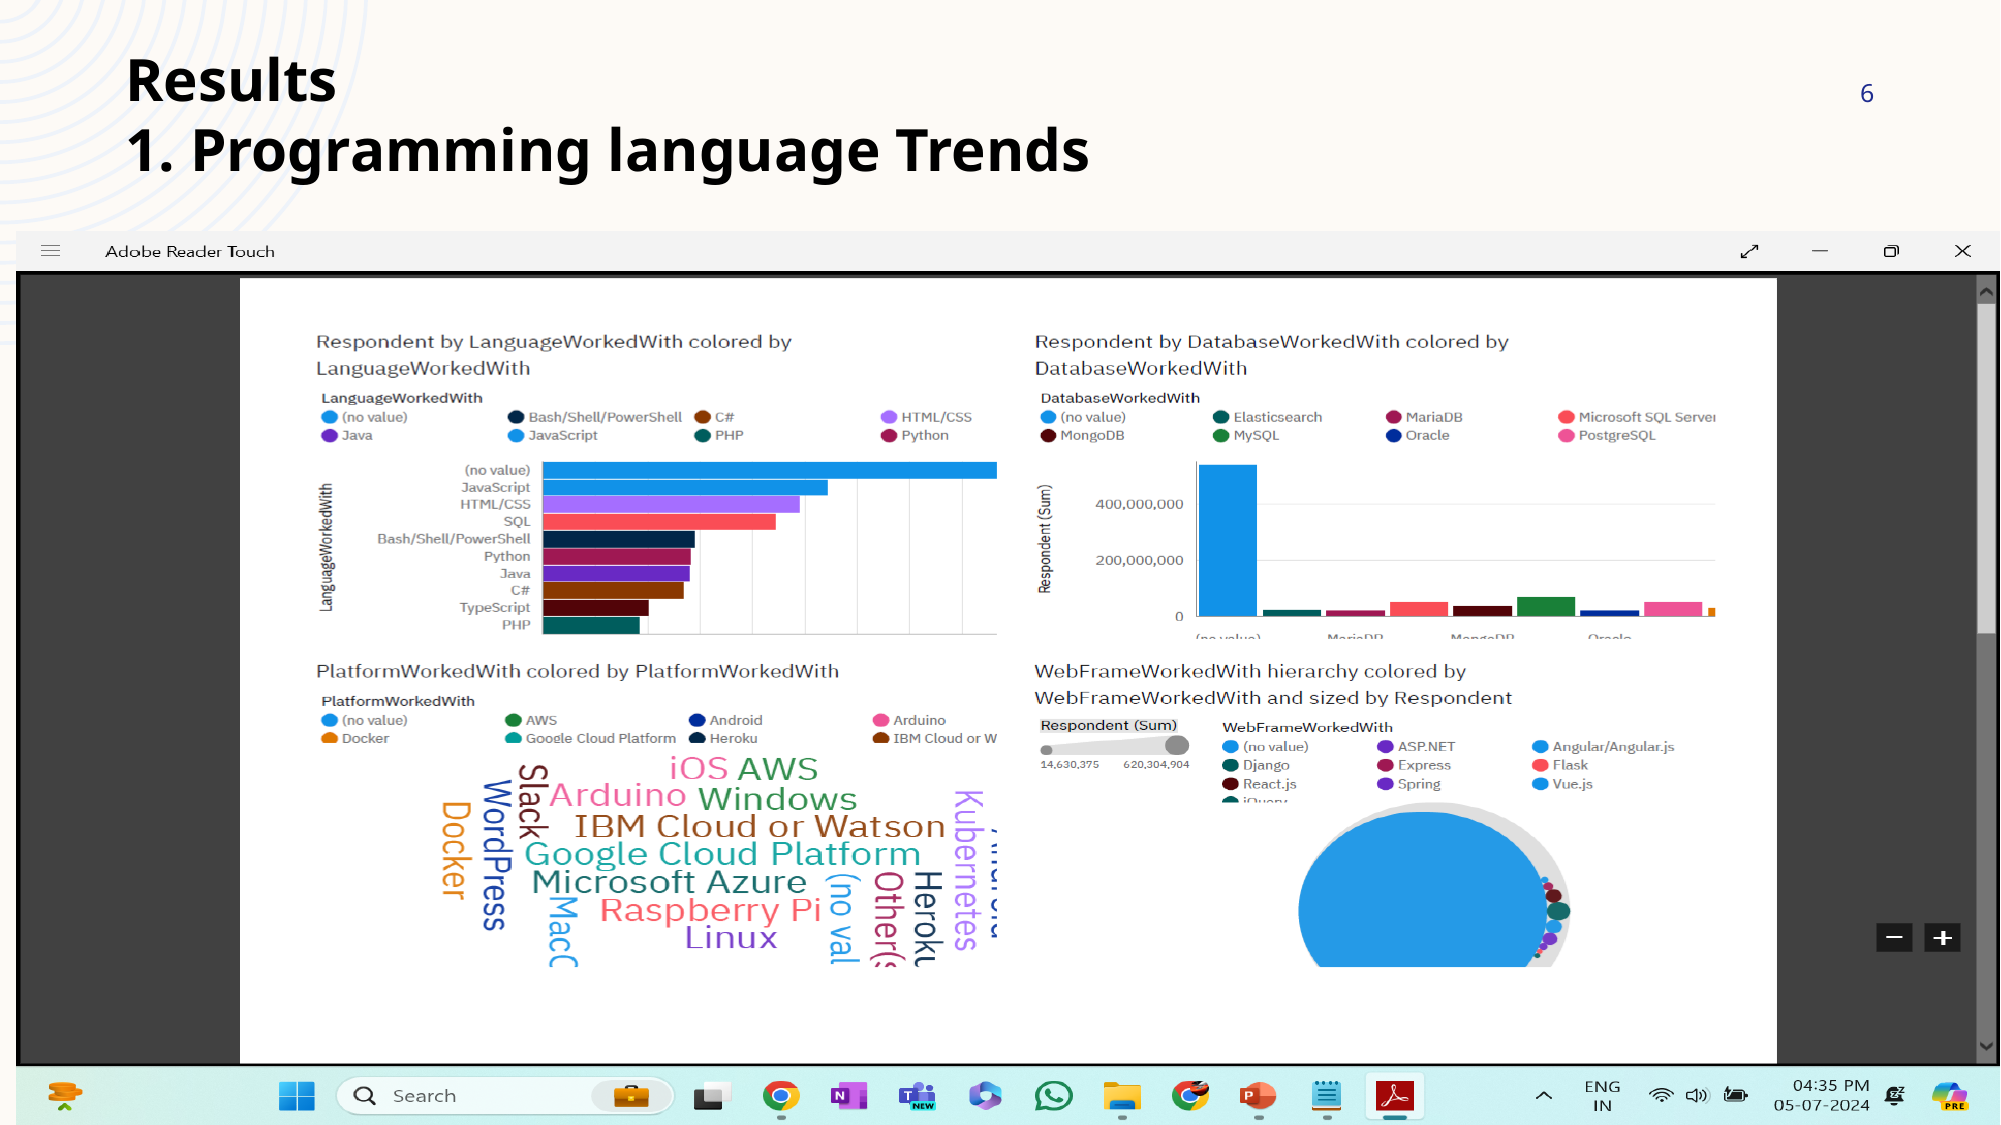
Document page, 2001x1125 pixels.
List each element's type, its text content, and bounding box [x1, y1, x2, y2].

text_box Results 1. Programming language Trends [110, 35, 1830, 190]
picture [16, 231, 2000, 1125]
slide_number 6 [1830, 75, 1875, 116]
